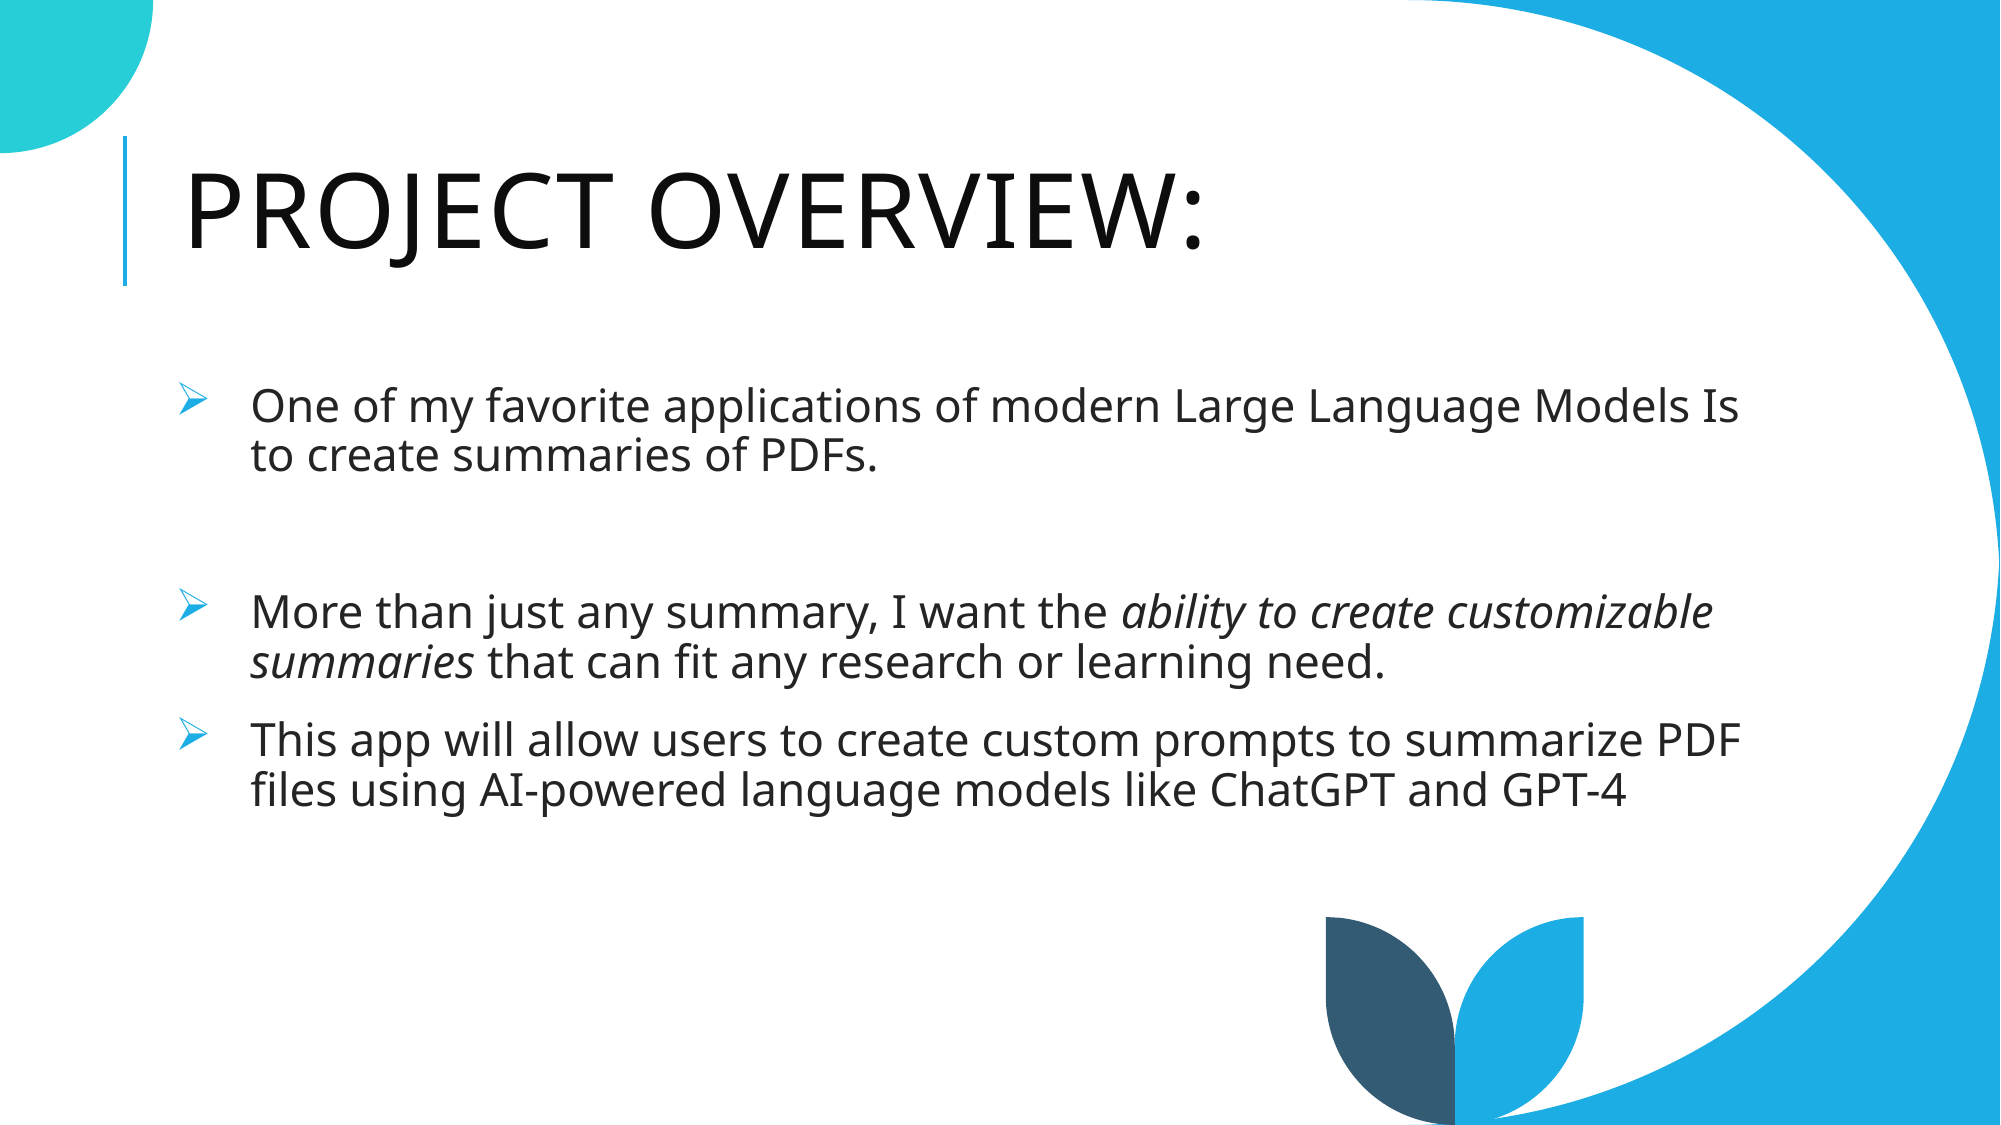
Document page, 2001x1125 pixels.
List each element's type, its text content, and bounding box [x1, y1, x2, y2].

list One of my favorite applications of modern Large Language Models Is to create summaries of PDFs. More than just any summary, I want the ability to create customizable summaries that can fit any research or learning need. This app will allow users to create custom prompts to summarize PDF files using AI-powered language models like ChatGPT and GPT-4 [168, 375, 1763, 1035]
title Project overview: [168, 96, 1763, 342]
